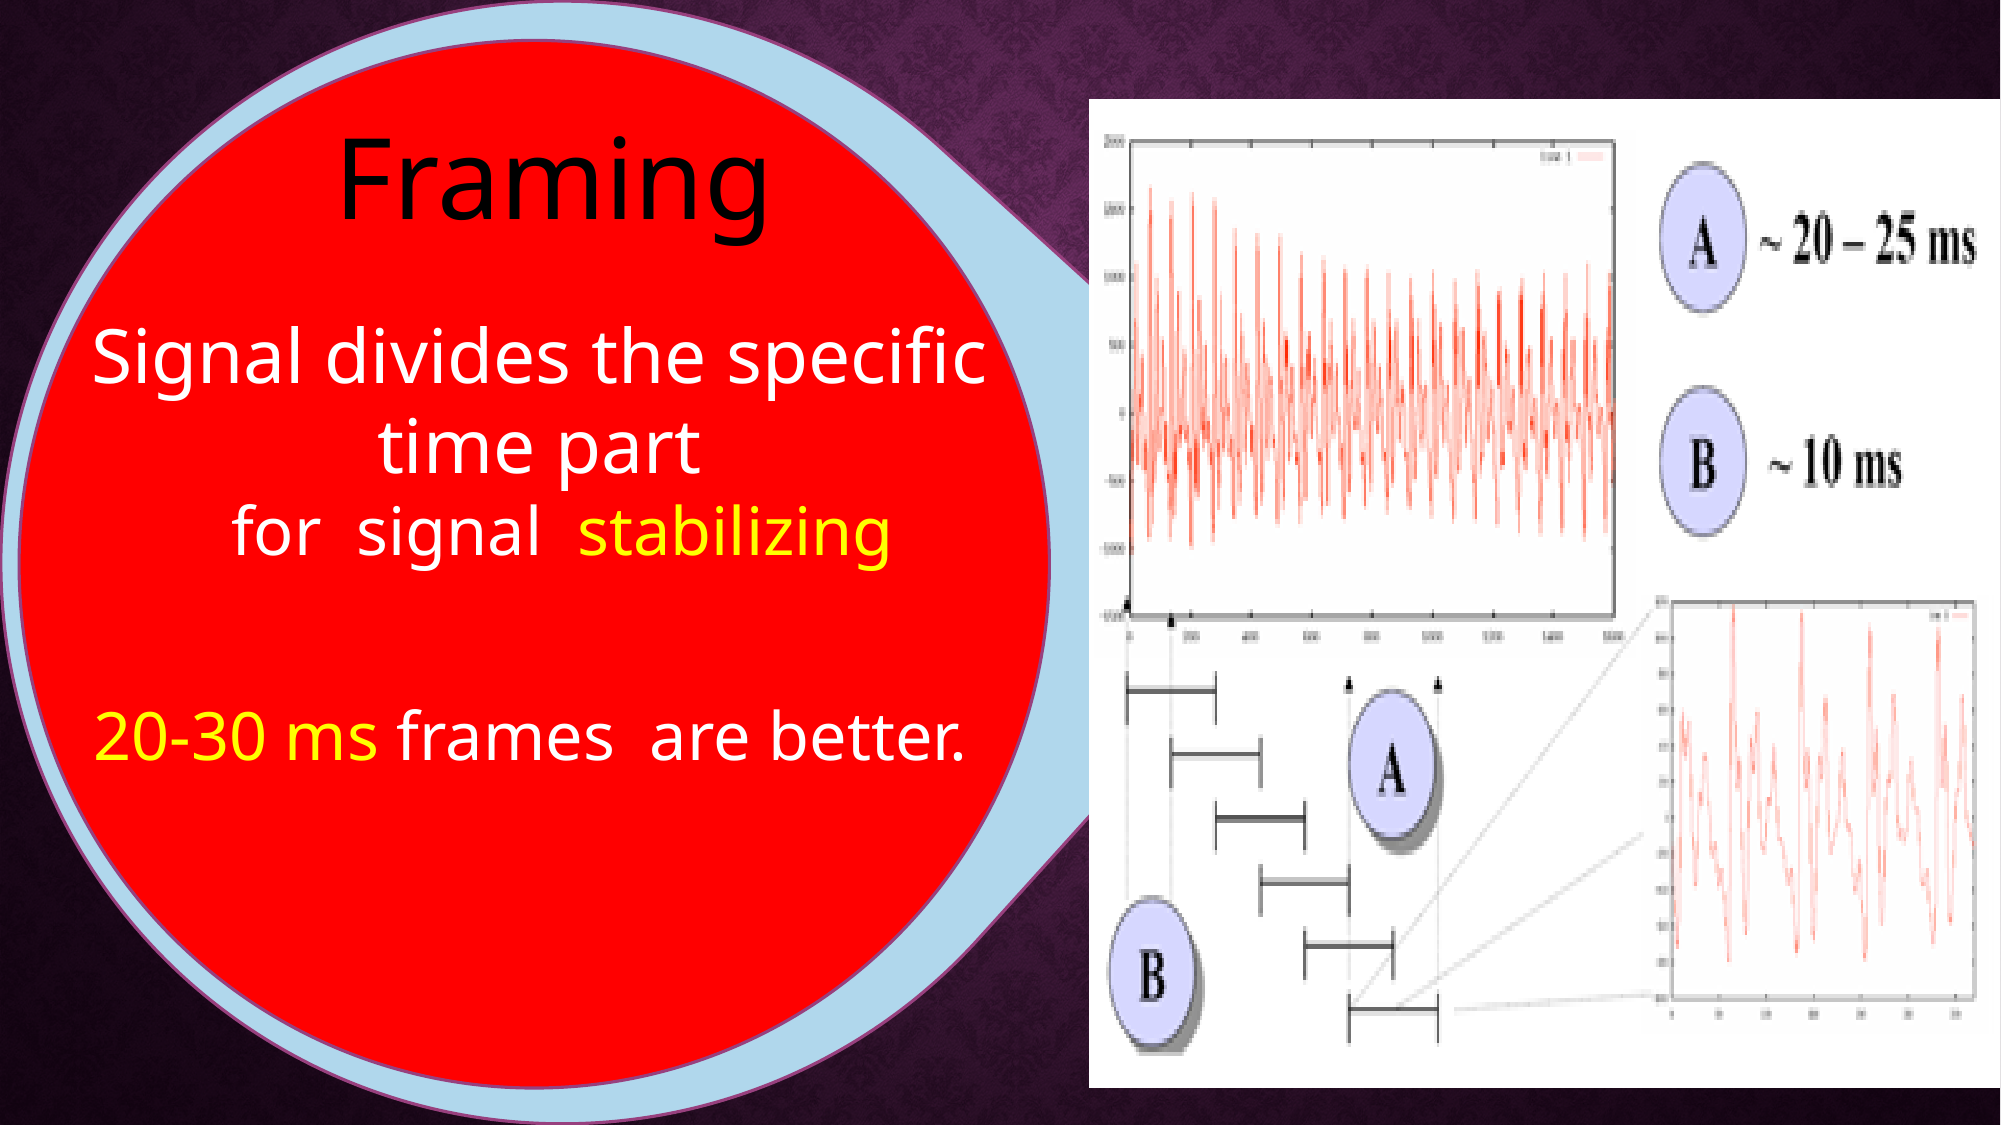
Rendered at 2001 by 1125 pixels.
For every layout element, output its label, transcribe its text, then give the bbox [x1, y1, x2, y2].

picture [1088, 99, 2000, 1089]
text_box Signal divides the specific time part for signal stabilizing 20-30 ms frames are better. [54, 251, 1024, 1097]
text_box [890, 104, 1081, 891]
text_box [0, 320, 54, 805]
text_box [385, 1097, 739, 1125]
text_box [119, 38, 950, 251]
text_box Framing [320, 99, 890, 250]
text_box [93, 0, 882, 251]
text_box [1024, 396, 1051, 732]
text_box [17, 370, 54, 759]
